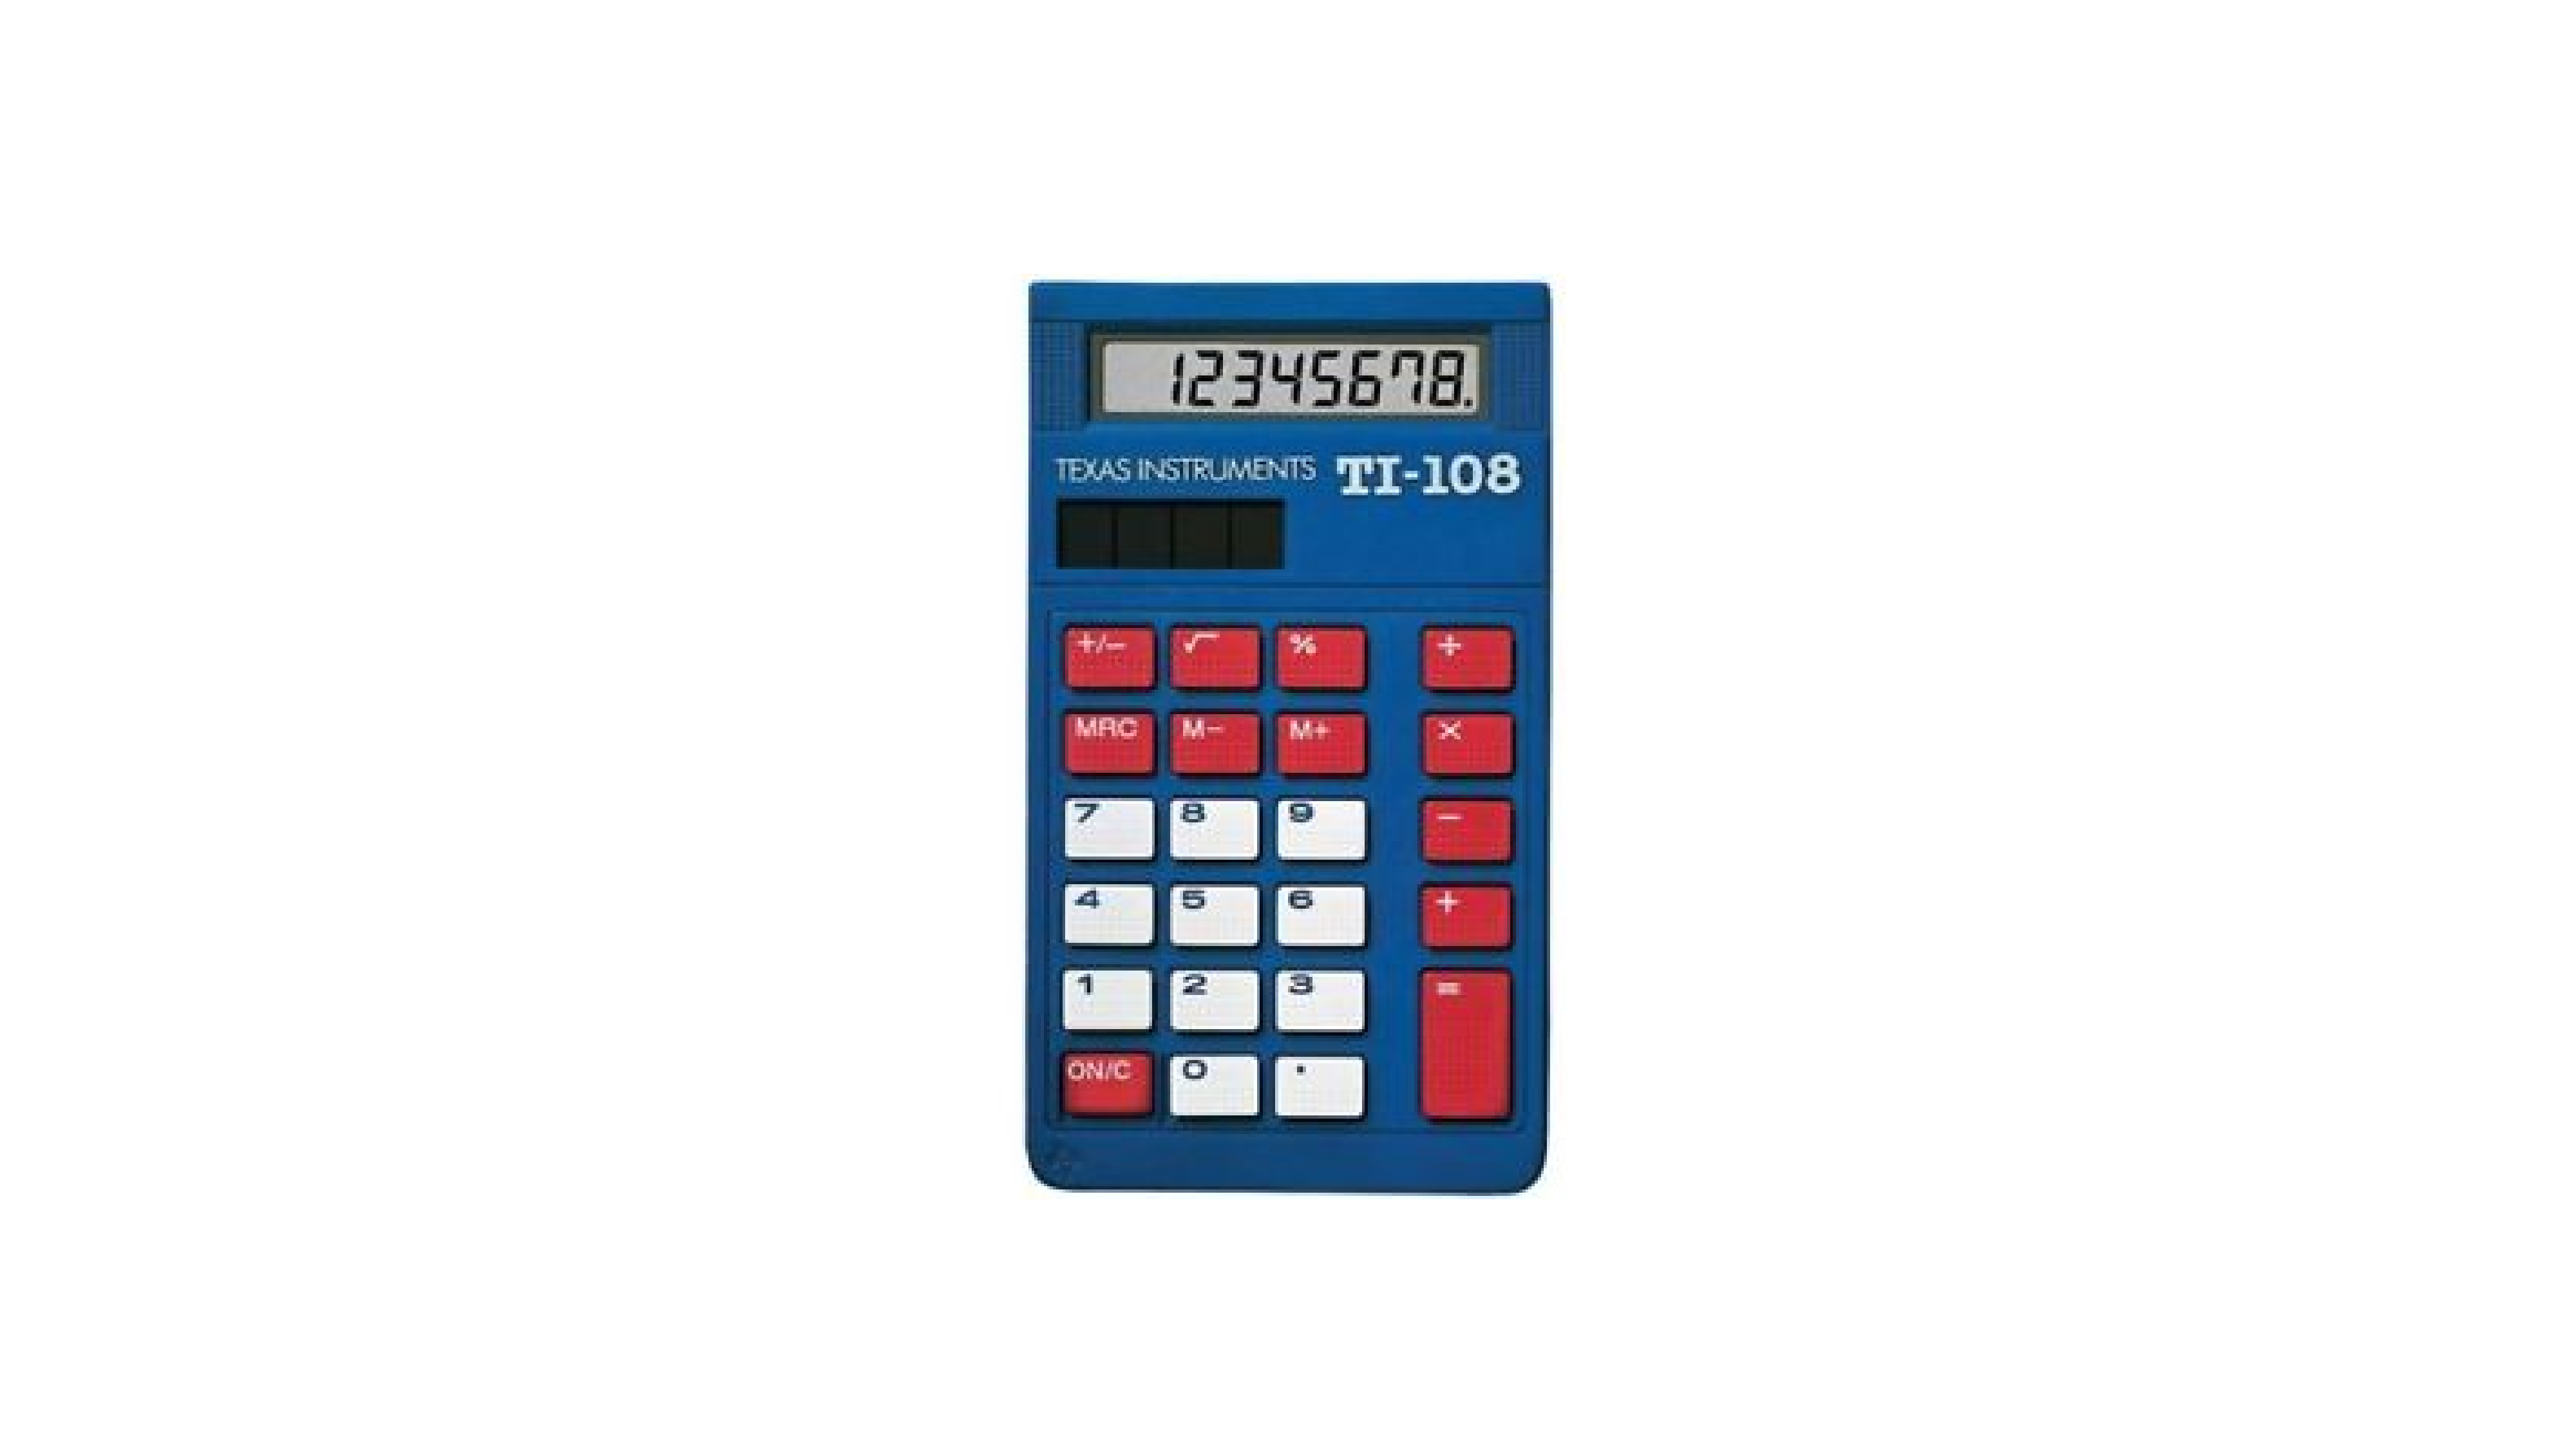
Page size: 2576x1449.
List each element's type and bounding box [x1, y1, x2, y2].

picture [825, 274, 1751, 1199]
